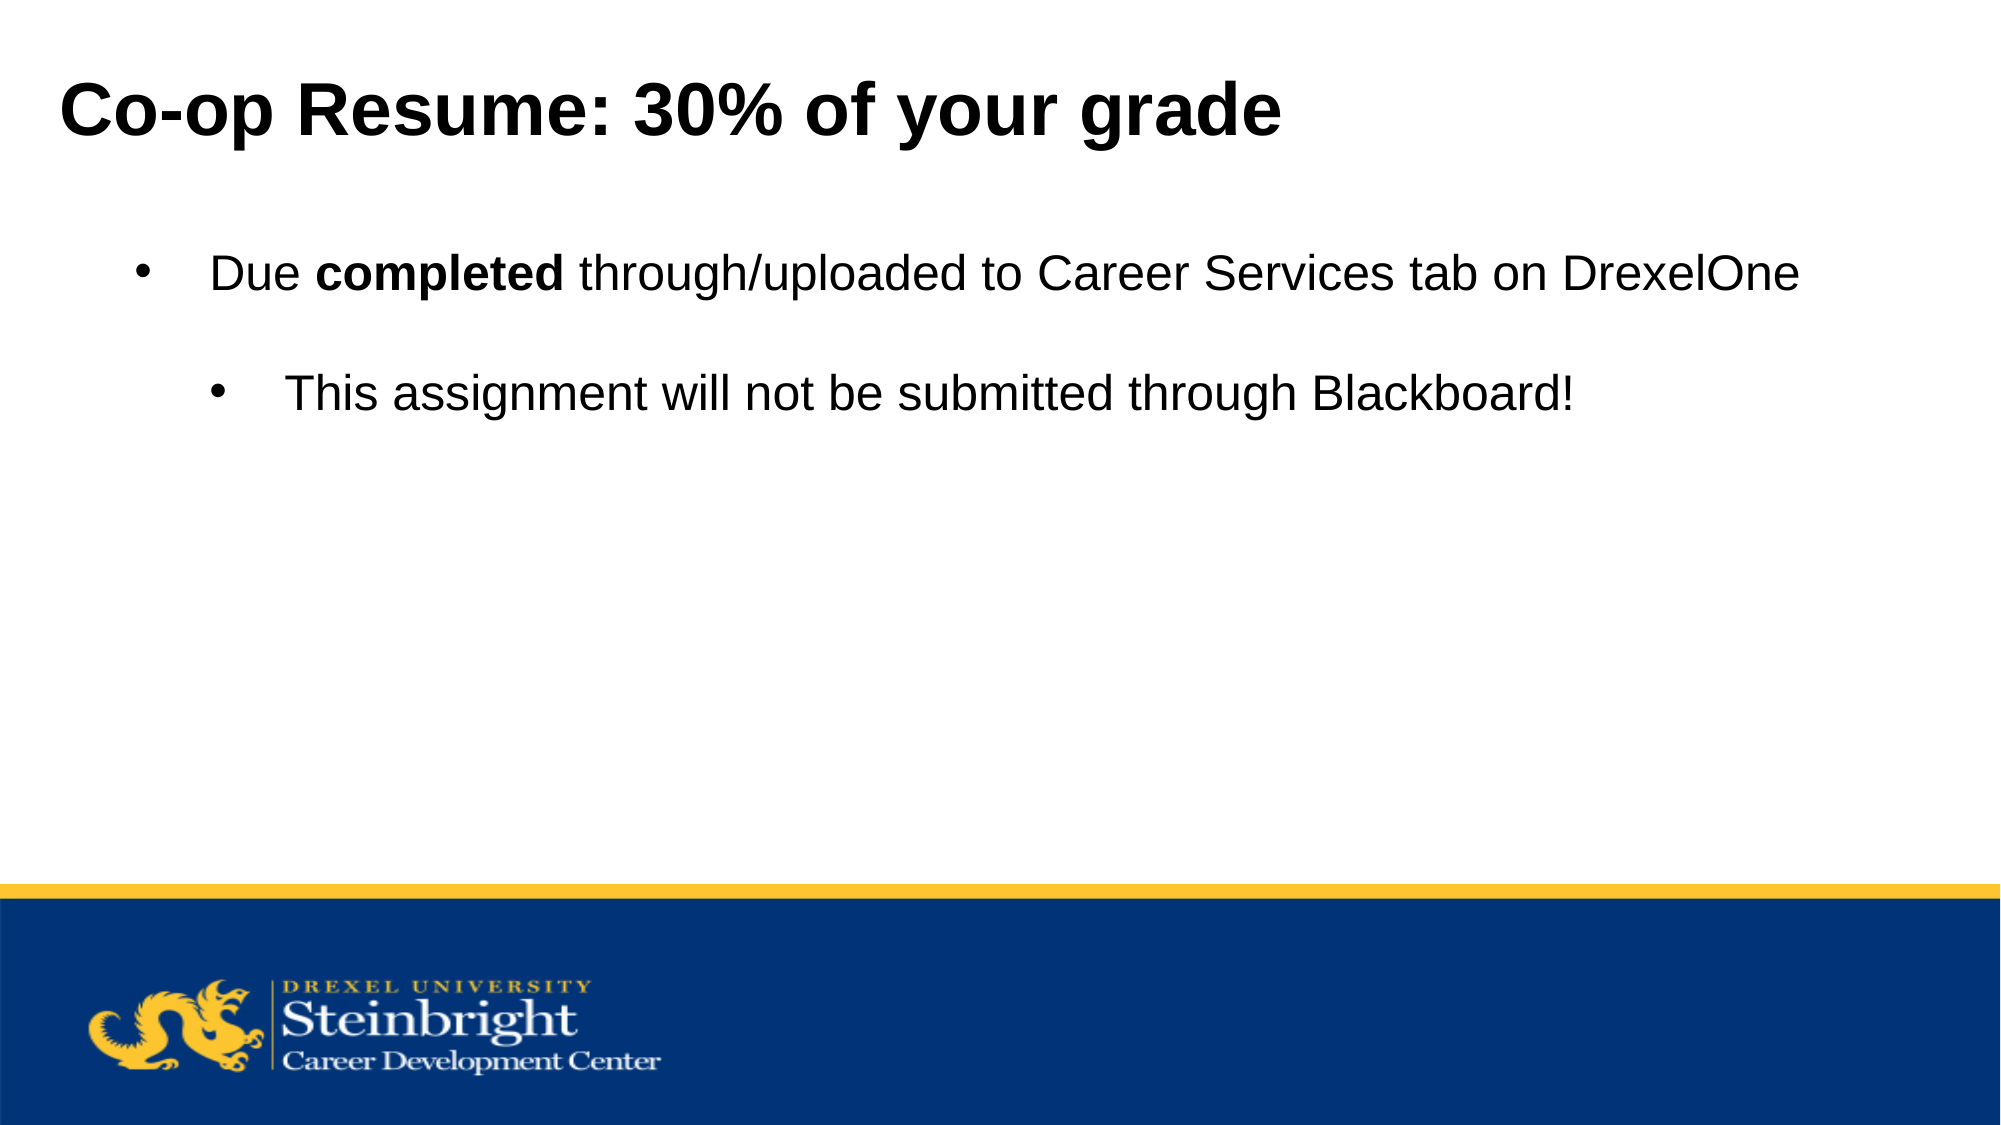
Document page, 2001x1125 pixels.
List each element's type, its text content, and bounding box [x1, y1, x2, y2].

text_box Co-op Resume: 30% of your grade Due completed through/uploaded to Career Services tab on DrexelOne This assignment will not be submitted through Blackboard! [44, 53, 1956, 429]
picture [0, 884, 2001, 1125]
